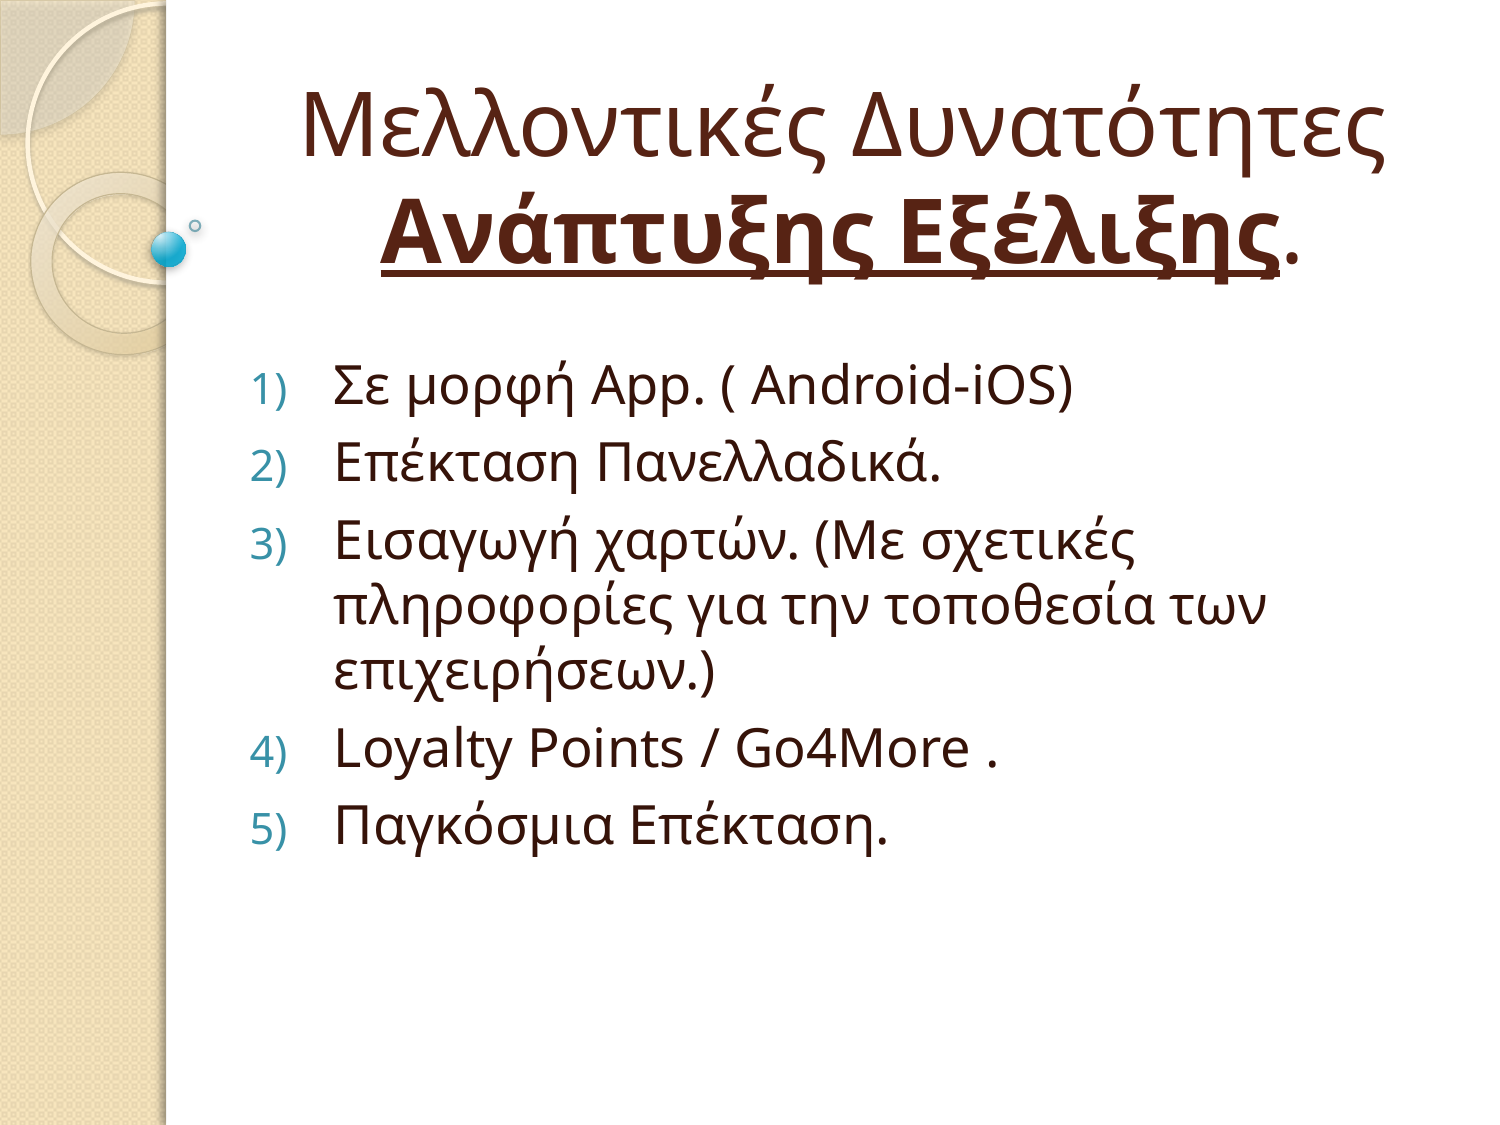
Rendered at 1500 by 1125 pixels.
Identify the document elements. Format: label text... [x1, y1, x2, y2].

subtitle Σε μορφή App. ( Android-iOS) Επέκταση Πανελλαδικά. Εισαγωγή χαρτών. (Με σχετικές πληροφορίες για την τοποθεσία των επιχειρήσεων.) Loyalty Points / Go4More . Παγκόσμια Επέκταση. [230, 349, 1446, 1071]
title Μελλοντικές Δυνατότητες Ανάπτυξης Εξέλιξης. [234, 59, 1450, 301]
